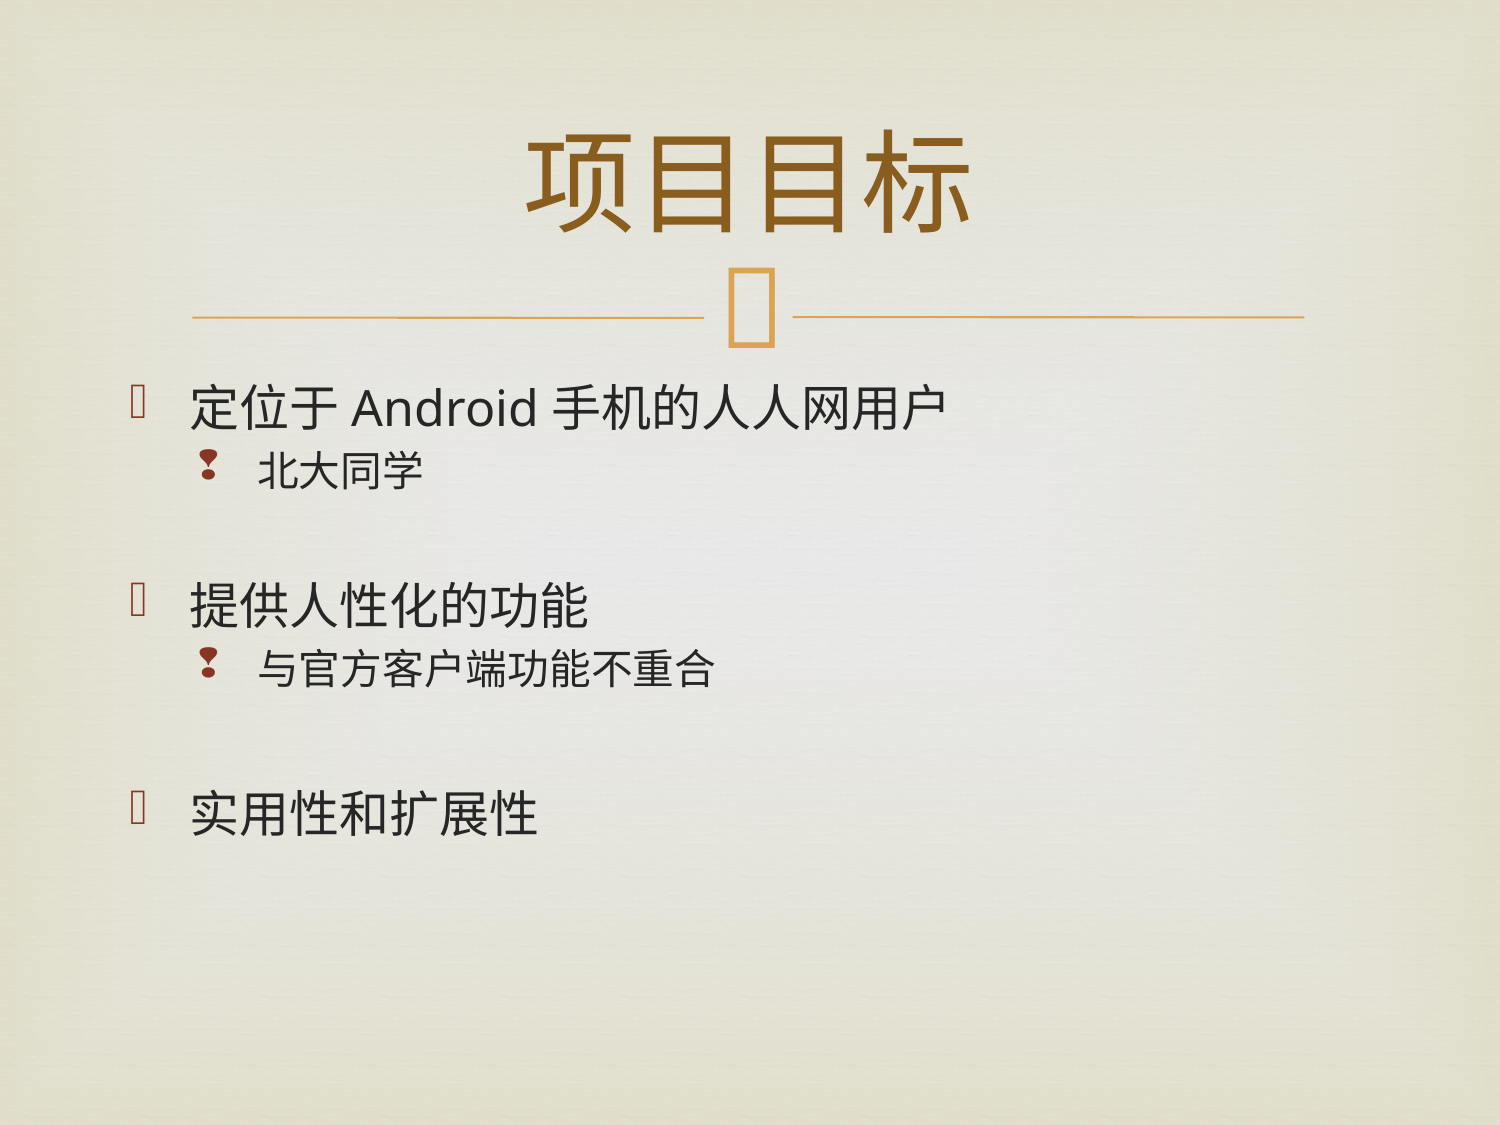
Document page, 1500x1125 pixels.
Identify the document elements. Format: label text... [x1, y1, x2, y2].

list 定位于Android手机的人人网用户 北大同学 提供人性化的功能 与官方客户端功能不重合 实用性和扩展性 [114, 368, 1386, 1005]
title 项目目标 [112, 93, 1386, 267]
